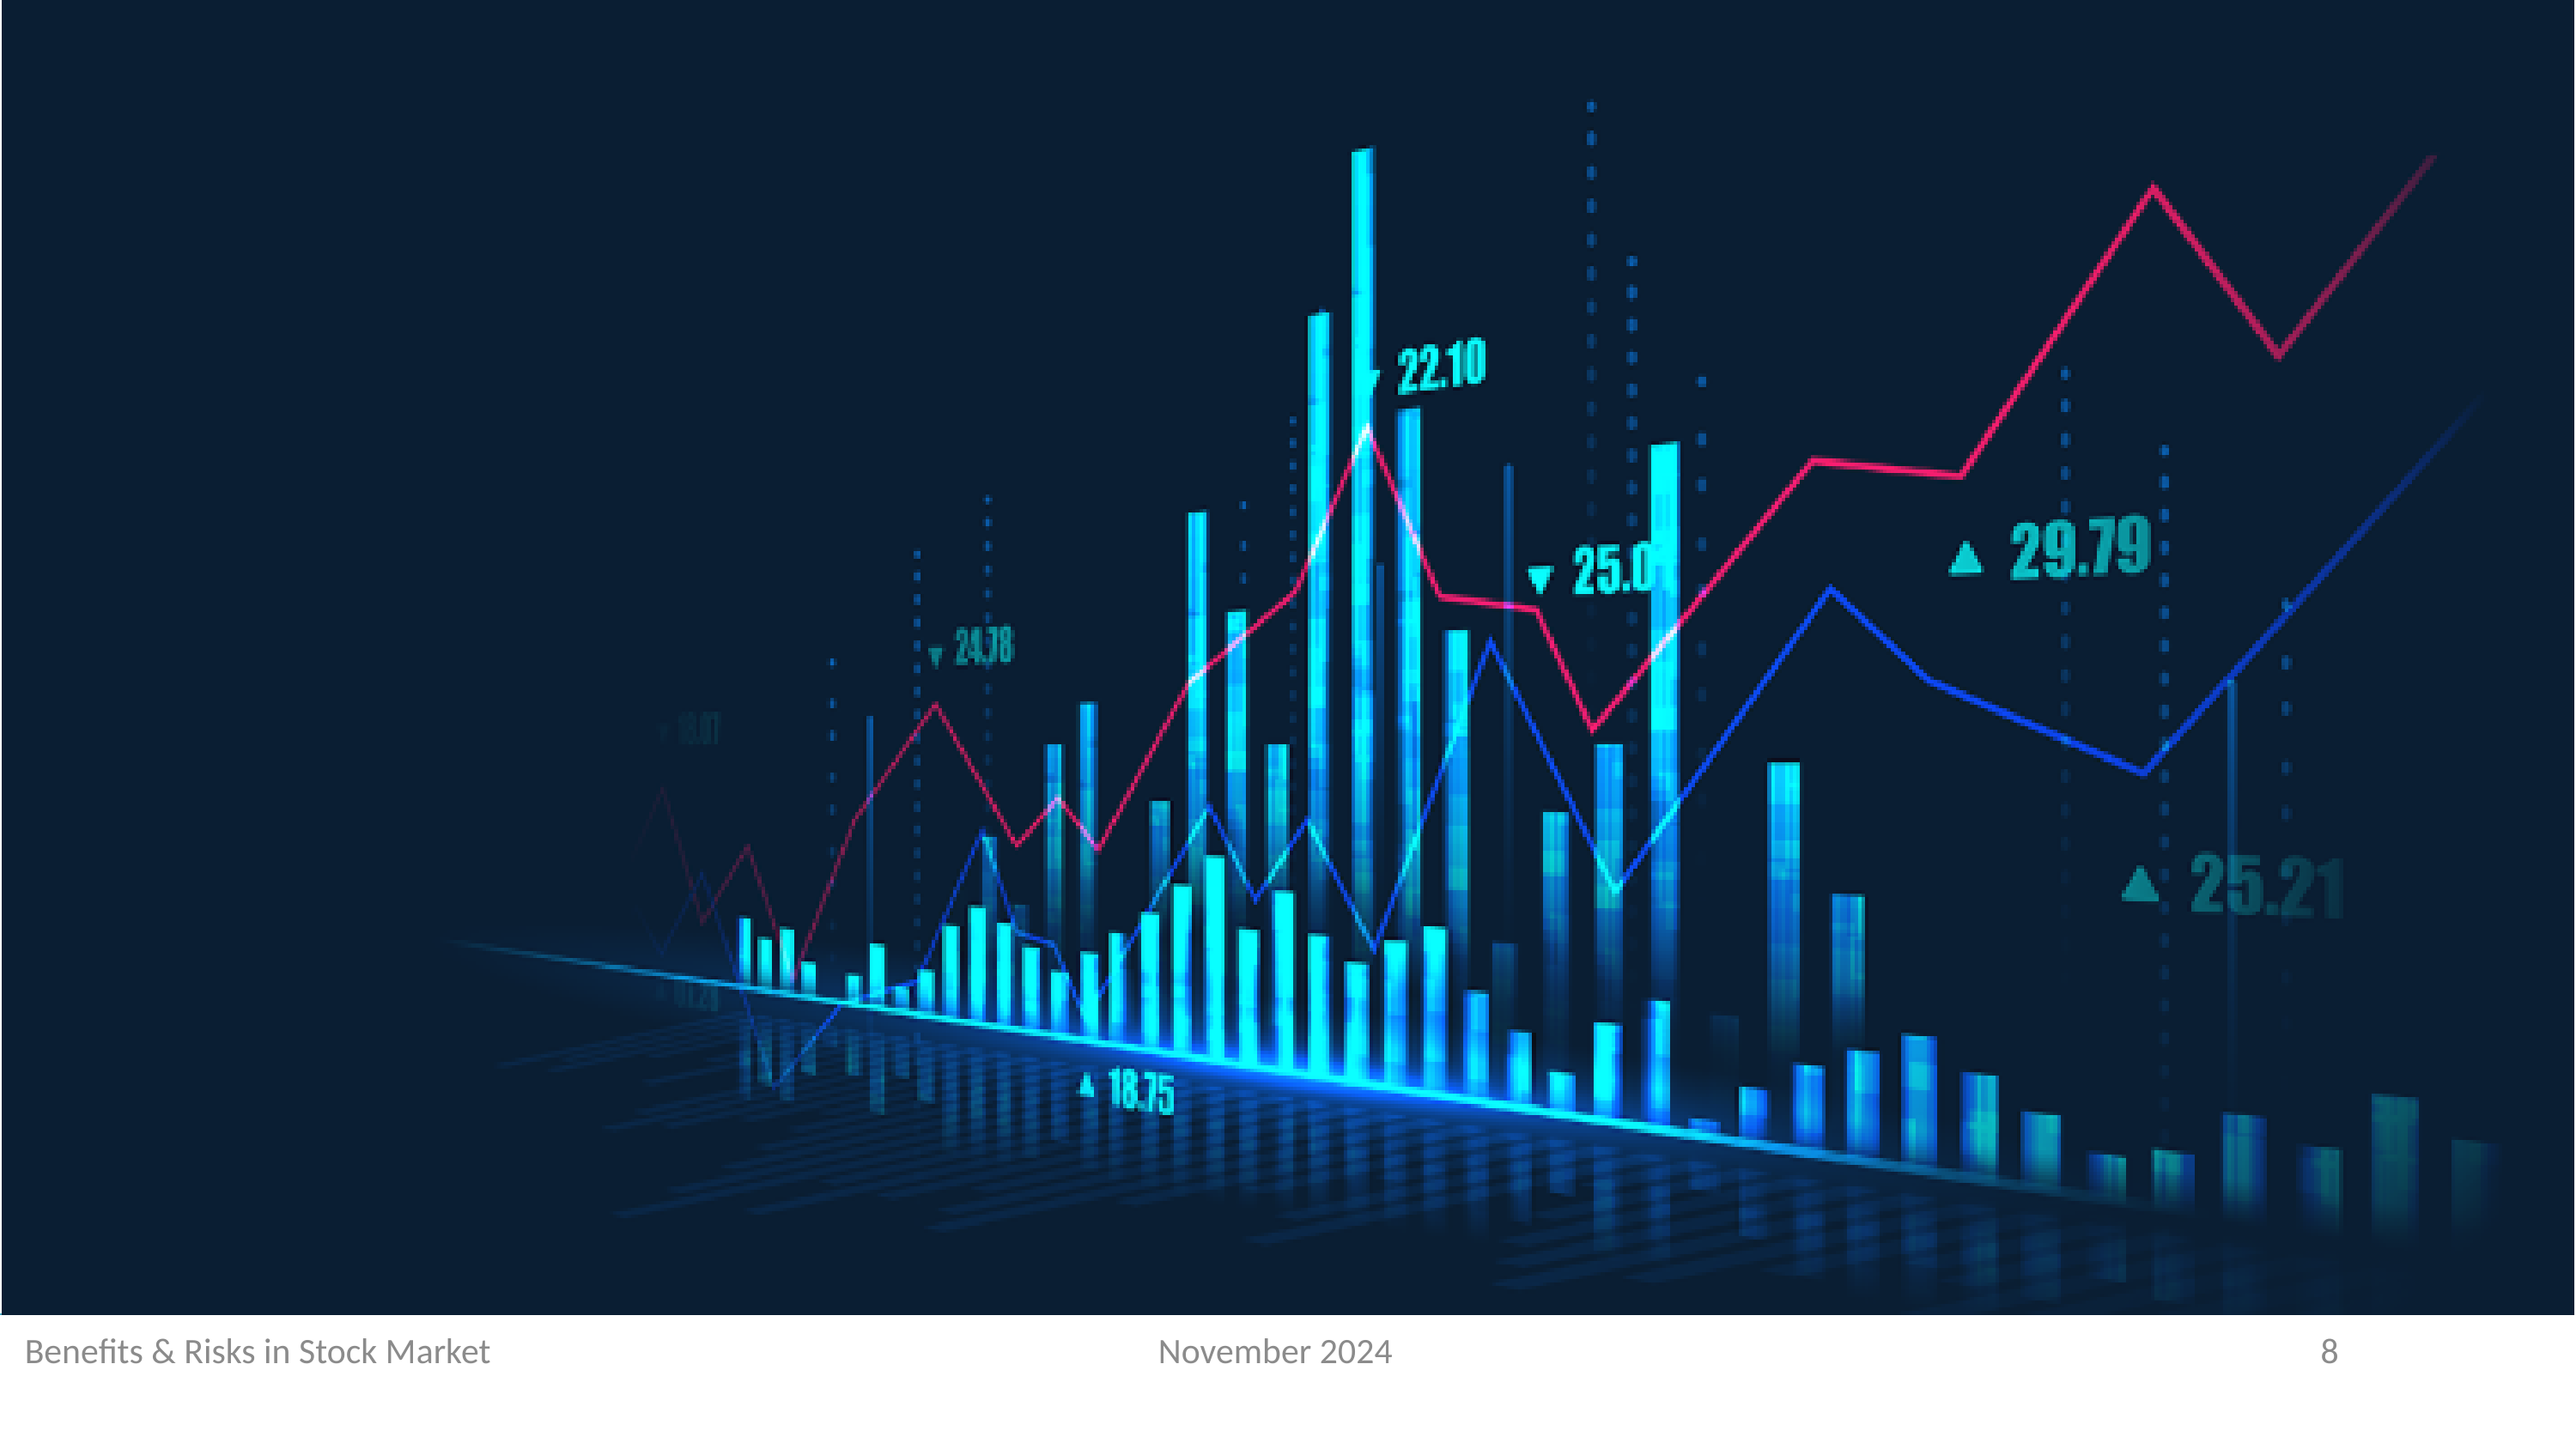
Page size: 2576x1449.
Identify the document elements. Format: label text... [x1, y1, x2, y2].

picture [1, 0, 2576, 1315]
footer Benefits & Risks in Stock Market November 2024 8 [2, 1325, 2576, 1416]
